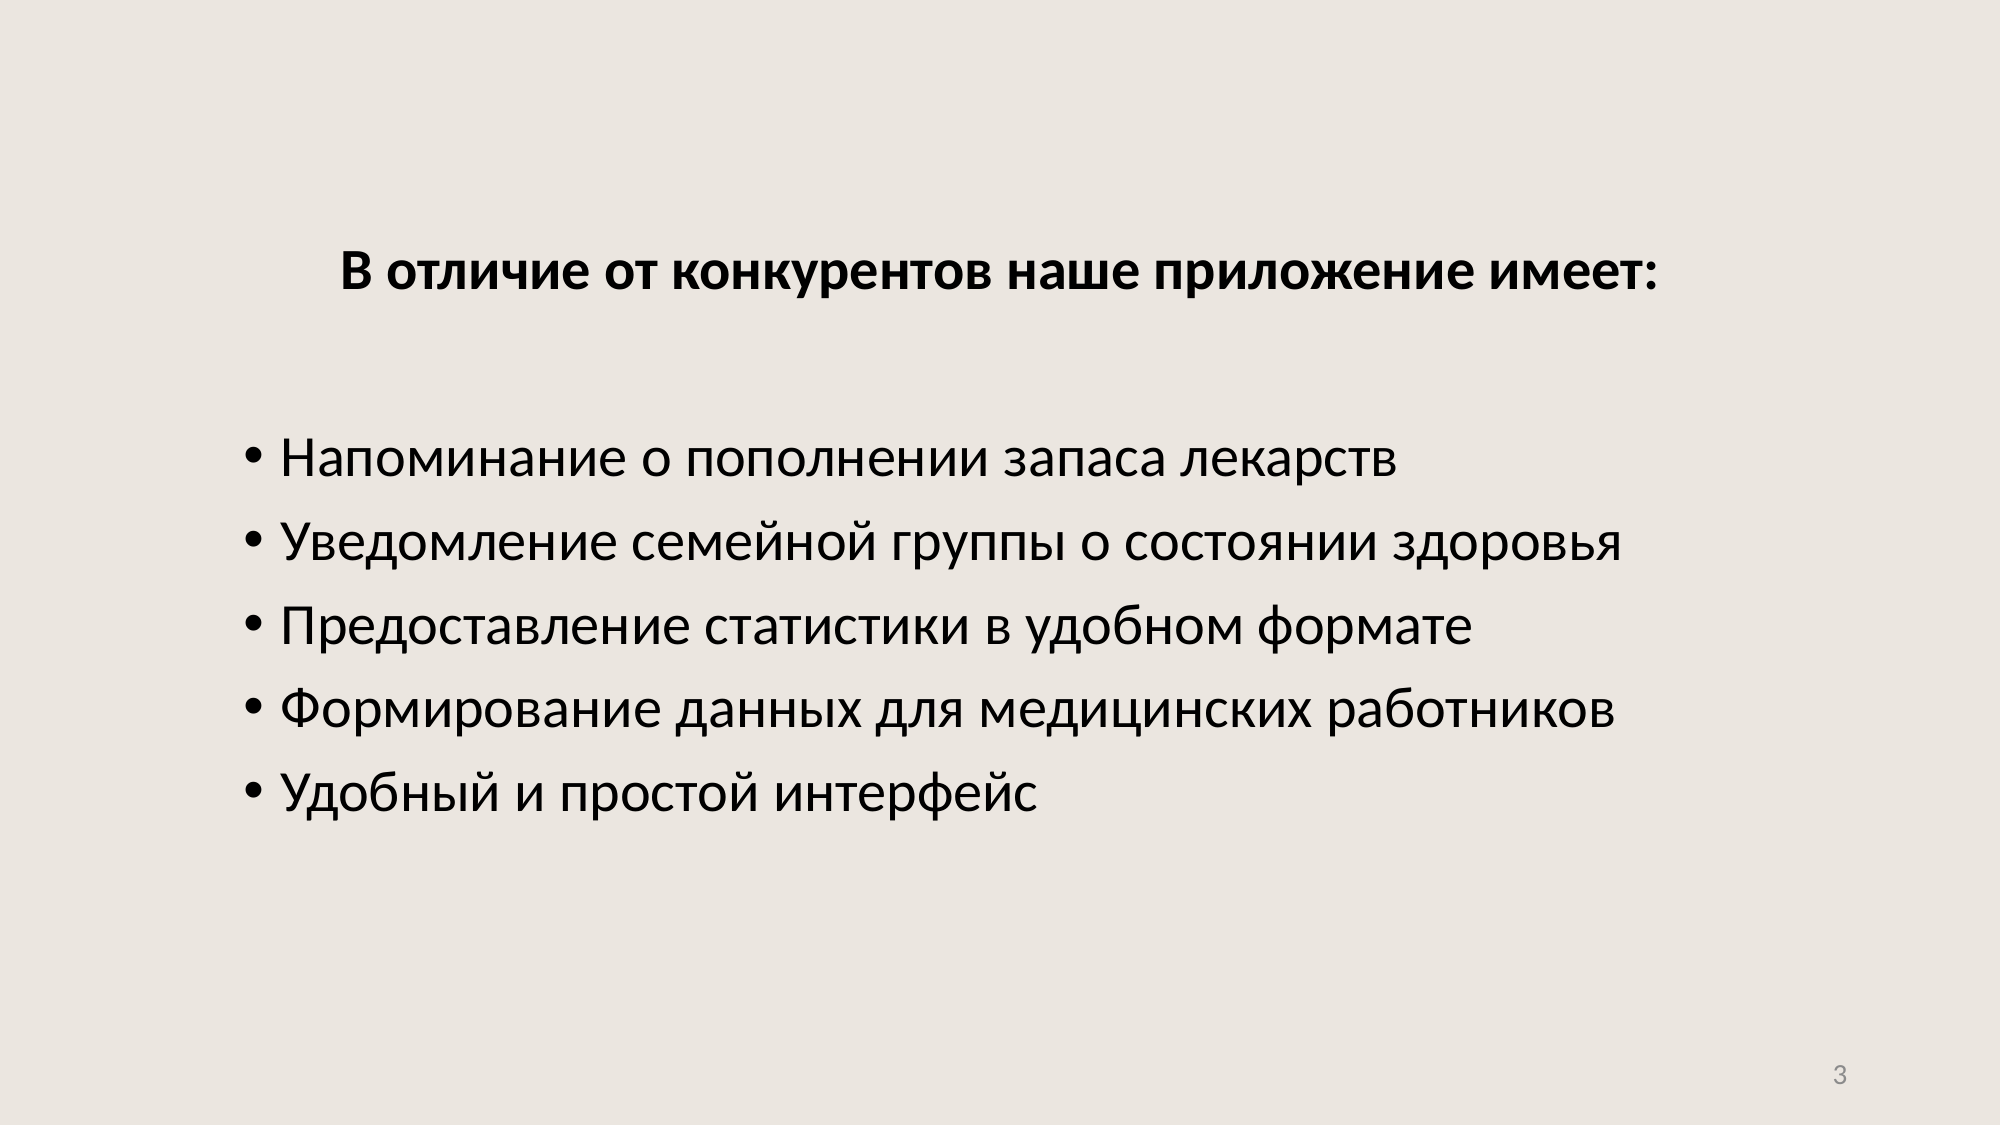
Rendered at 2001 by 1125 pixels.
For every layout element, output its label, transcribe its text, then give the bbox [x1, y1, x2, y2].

list Напоминание о пополнении запаса лекарств Уведомление семейной группы о состоянии здоровья Предоставление статистики в удобном формате Формирование данных для медицинских работников Удобный и простой интерфейс [228, 419, 2000, 1121]
text_box В отличие от конкурентов наше приложение имеет: [228, 224, 1773, 309]
slide_number 3 [1412, 1042, 1863, 1103]
